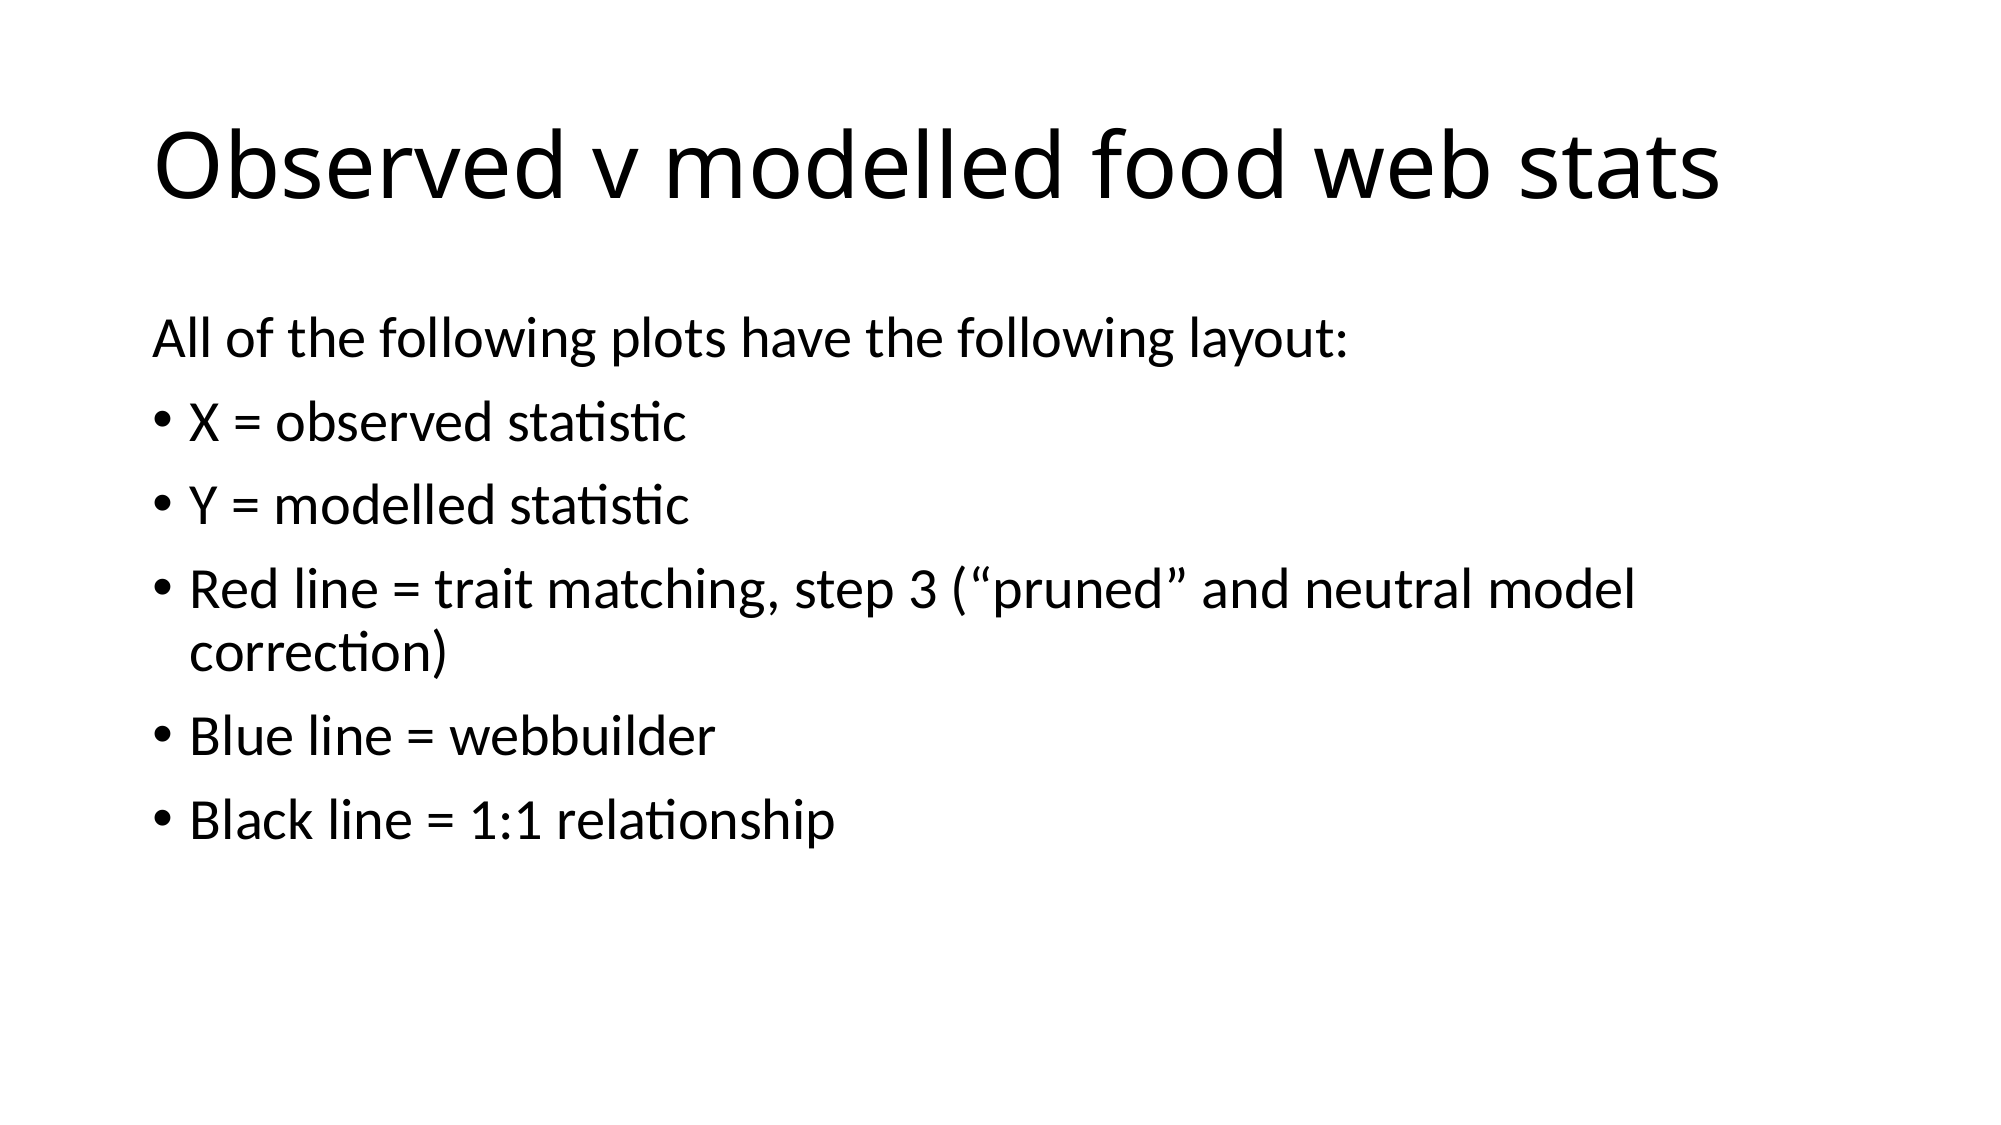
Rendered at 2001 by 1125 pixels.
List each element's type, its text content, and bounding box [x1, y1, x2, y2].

title Observed v modelled food web stats [137, 59, 1863, 278]
list All of the following plots have the following layout: X = observed statistic Y = modelled statistic Red line = trait matching, step 3 (“pruned” and neutral model correction) Blue line = webbuilder Black line = 1:1 relationship [137, 299, 1863, 1014]
